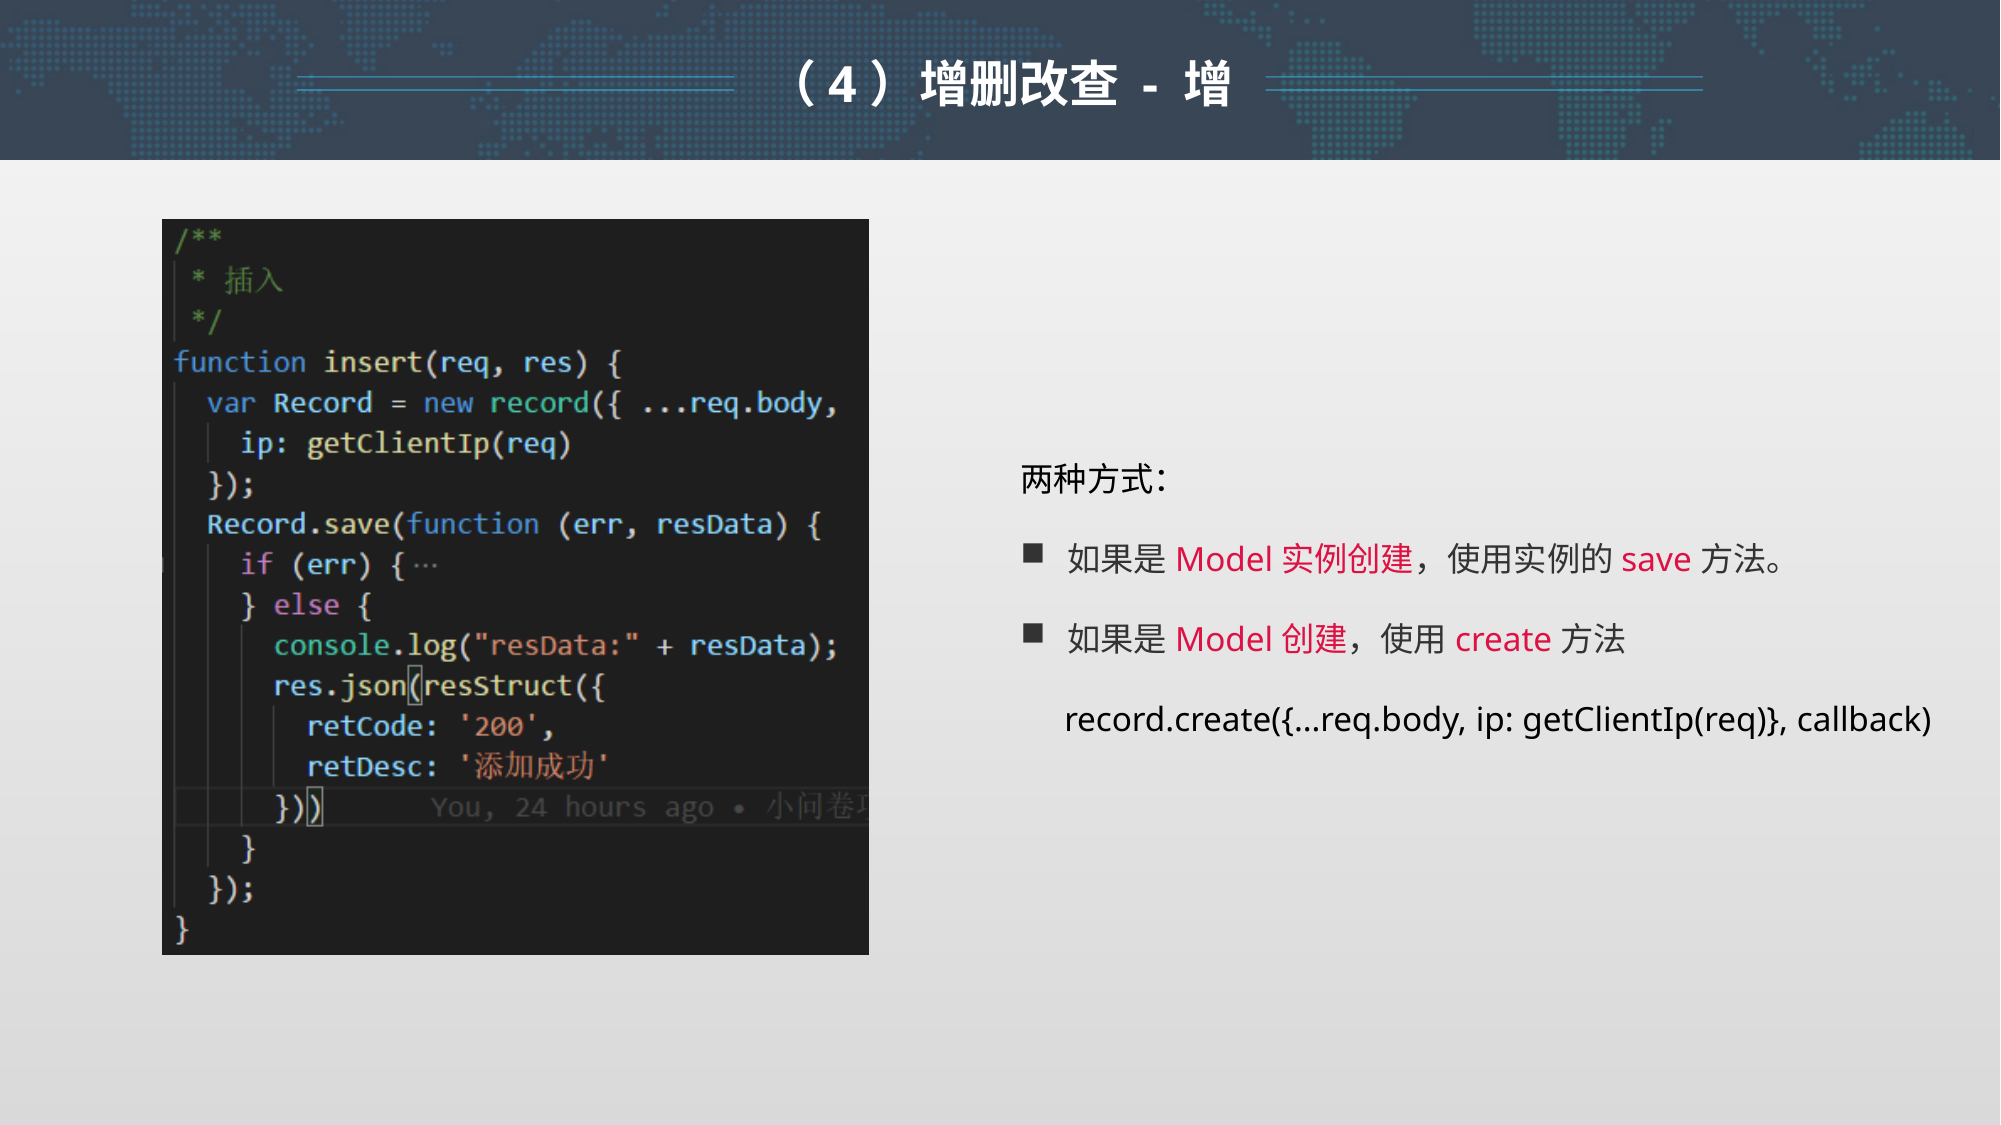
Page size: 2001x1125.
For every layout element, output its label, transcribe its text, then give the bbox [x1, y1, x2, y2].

text_box 两种方式： 如果是Model实例创建，使用实例的save方法。 如果是Model创建，使用create方法 record.create({…req.body, ip: getClientIp(req)}, callback) [1005, 450, 2000, 746]
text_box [296, 76, 1704, 91]
picture [162, 219, 869, 955]
text_box （4）增删改查 - 增 [751, 98, 1249, 121]
picture [0, 0, 2000, 161]
text_box （4）增删改查 - 增 [751, 45, 1249, 75]
